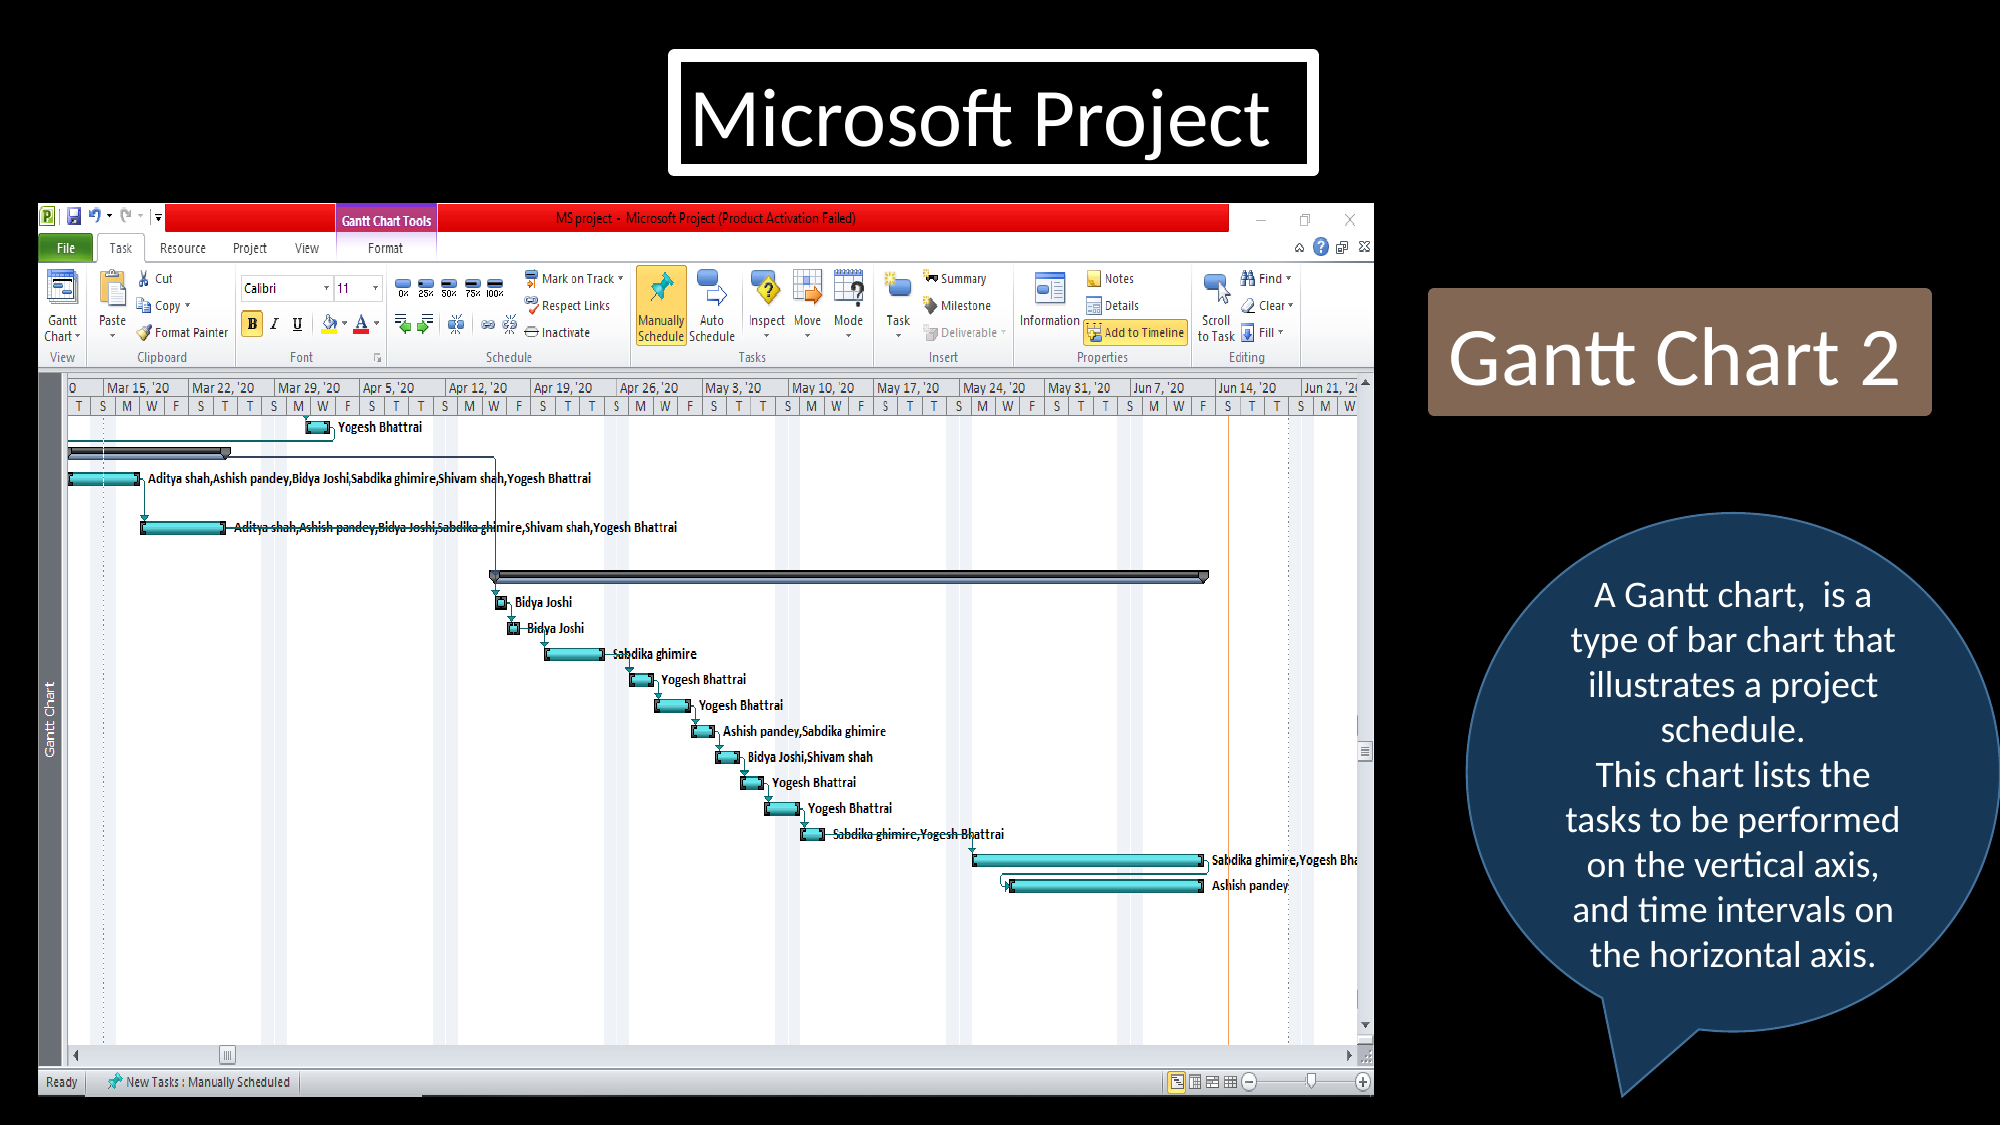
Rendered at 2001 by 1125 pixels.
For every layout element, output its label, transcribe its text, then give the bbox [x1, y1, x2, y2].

text_box Microsoft Project [674, 55, 1313, 171]
text_box A Gantt chart, is a type of bar chart that illustrates a project schedule. This chart lists the tasks to be performed on the vertical axis, and time intervals on the horizontal axis. [1465, 511, 2000, 1099]
text_box Gantt Chart 2 [1433, 294, 1926, 410]
picture [38, 203, 1374, 1097]
